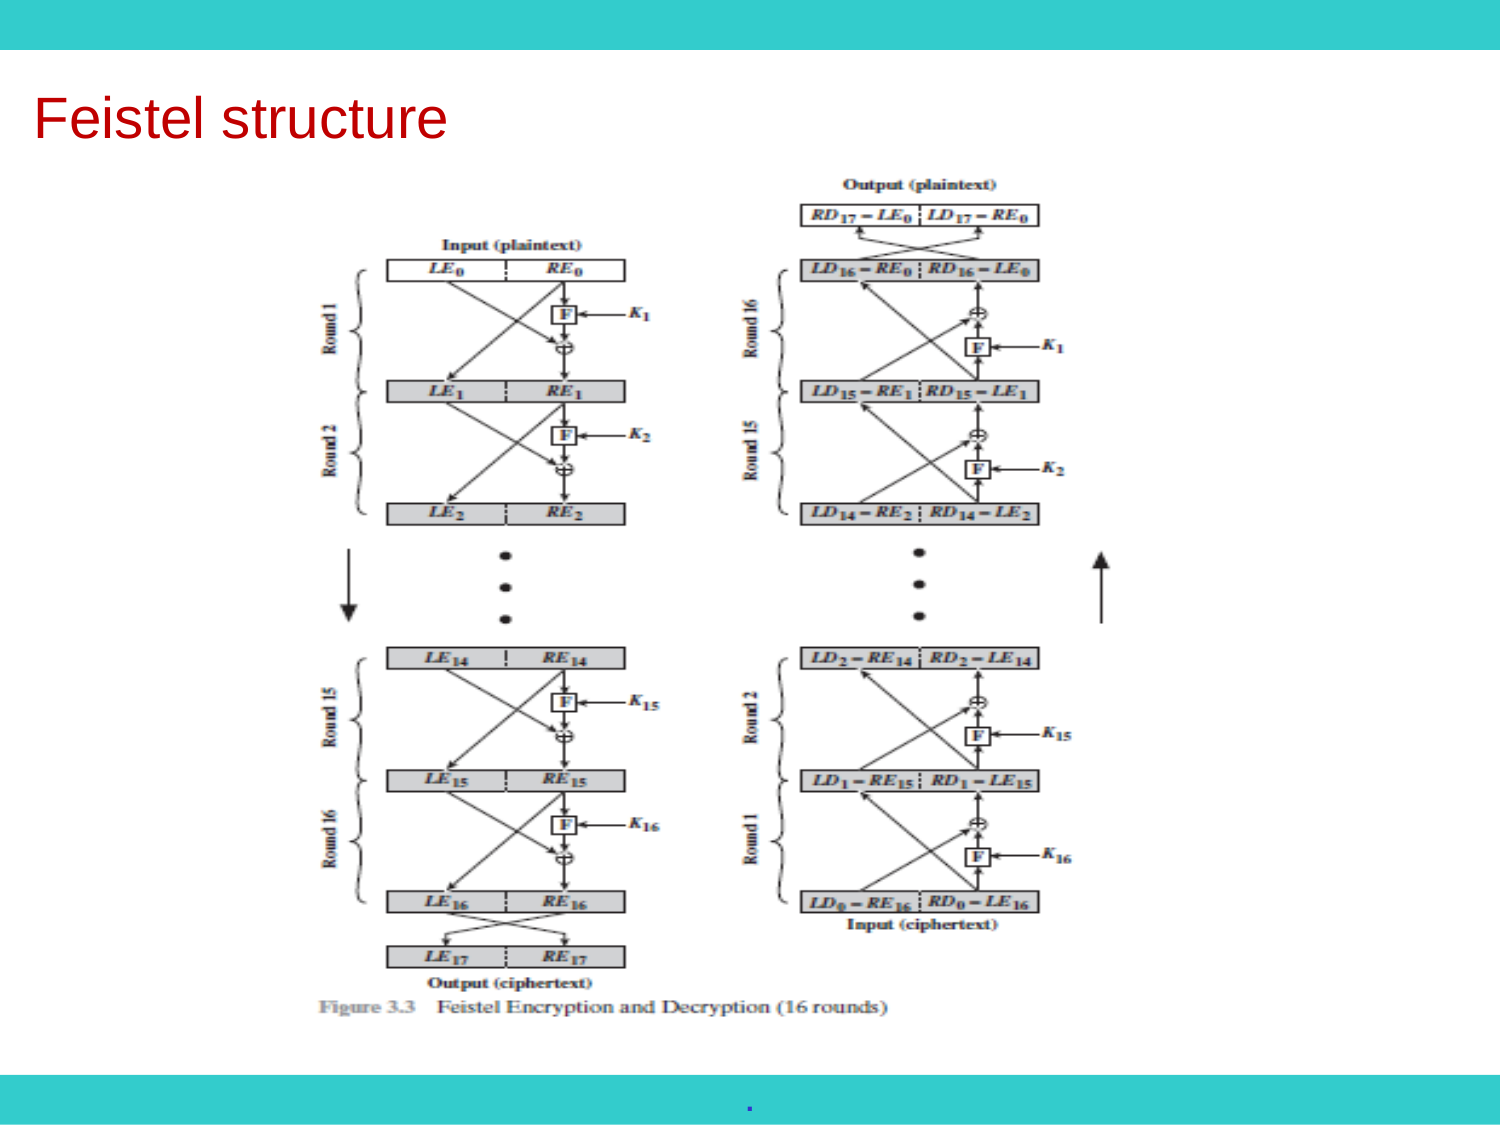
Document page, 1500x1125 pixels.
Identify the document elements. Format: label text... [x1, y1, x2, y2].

text_box Feistel structure [19, 72, 1431, 158]
picture [157, 158, 1188, 1024]
text_box [0, 0, 1500, 50]
text_box . [0, 1074, 1500, 1125]
